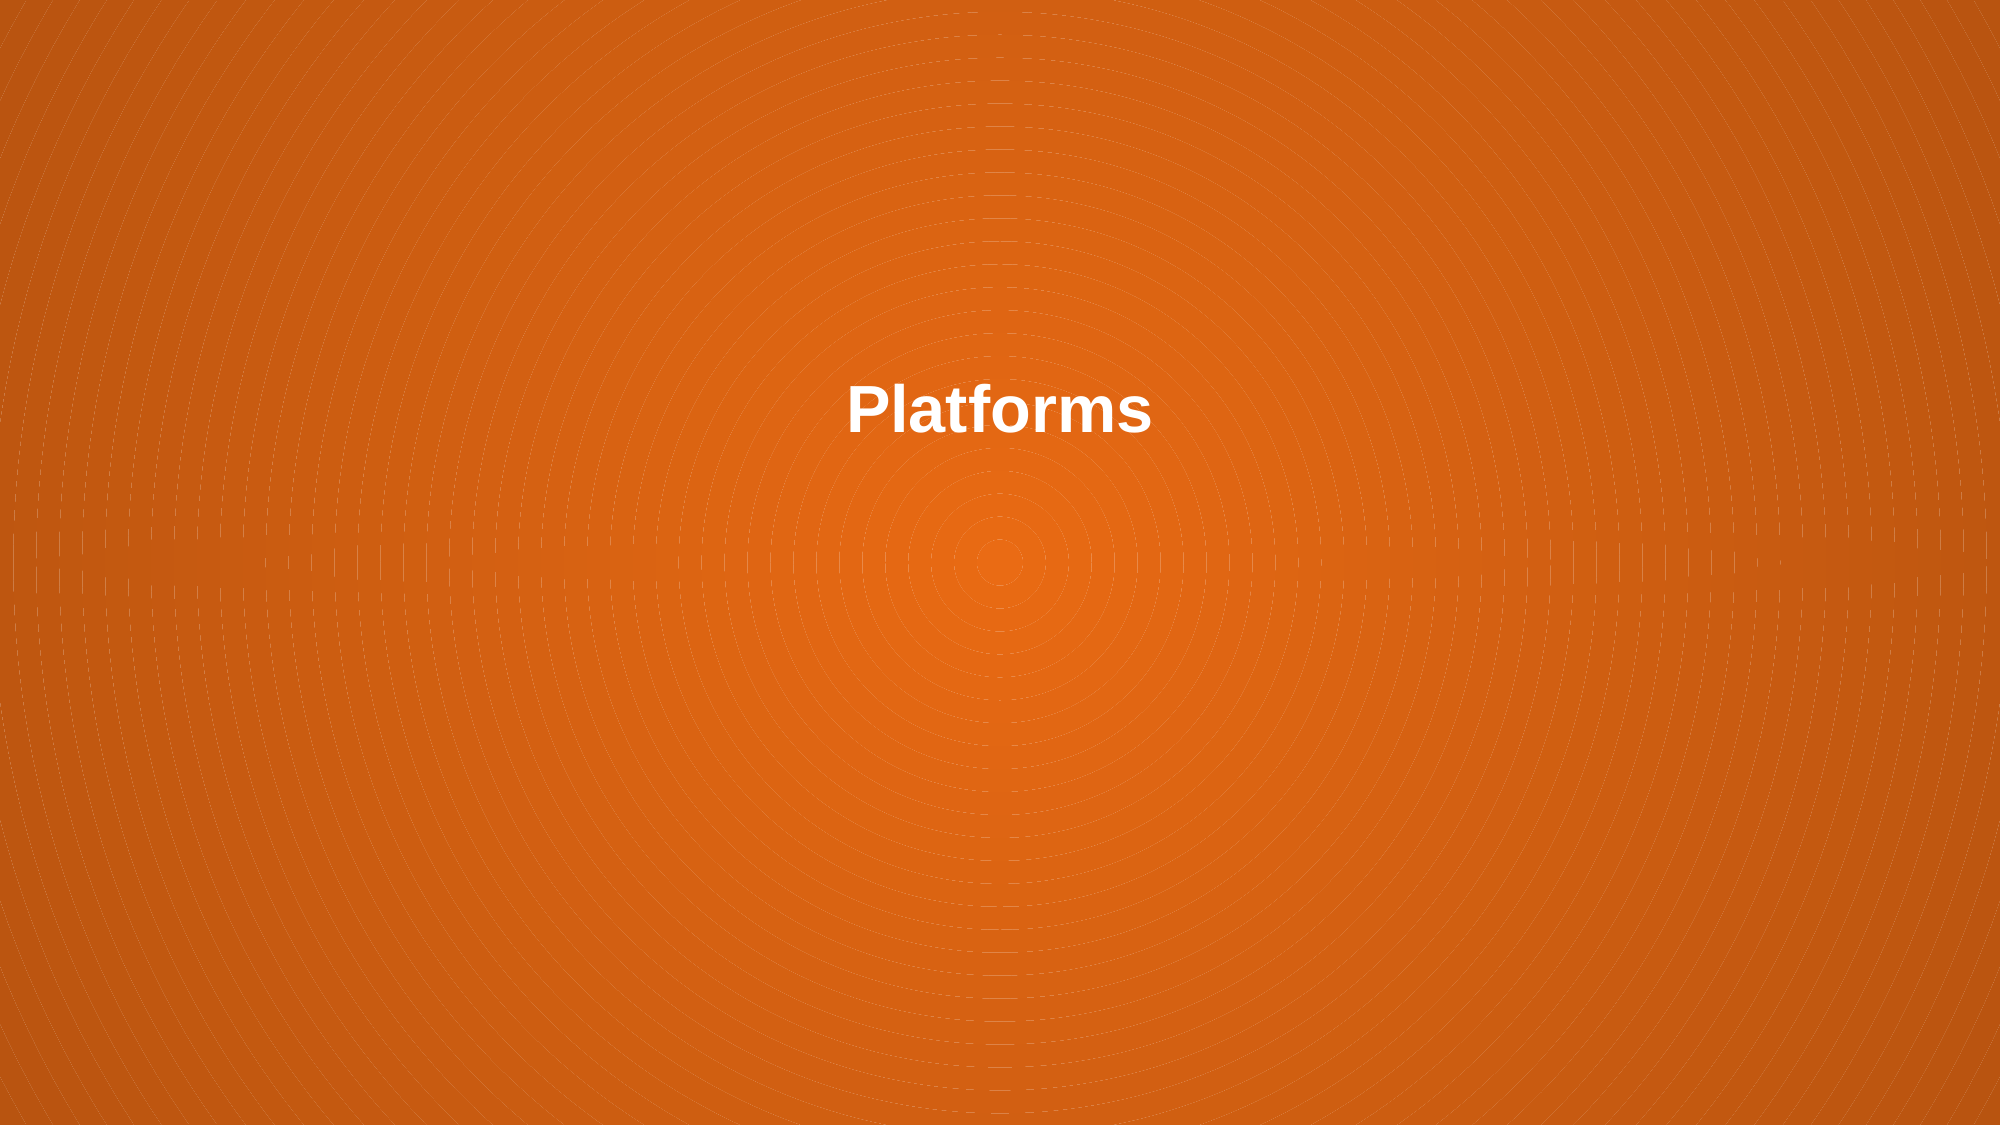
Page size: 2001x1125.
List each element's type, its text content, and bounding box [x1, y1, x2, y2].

text_box Platforms [831, 358, 1169, 454]
text_box [249, 590, 1750, 863]
